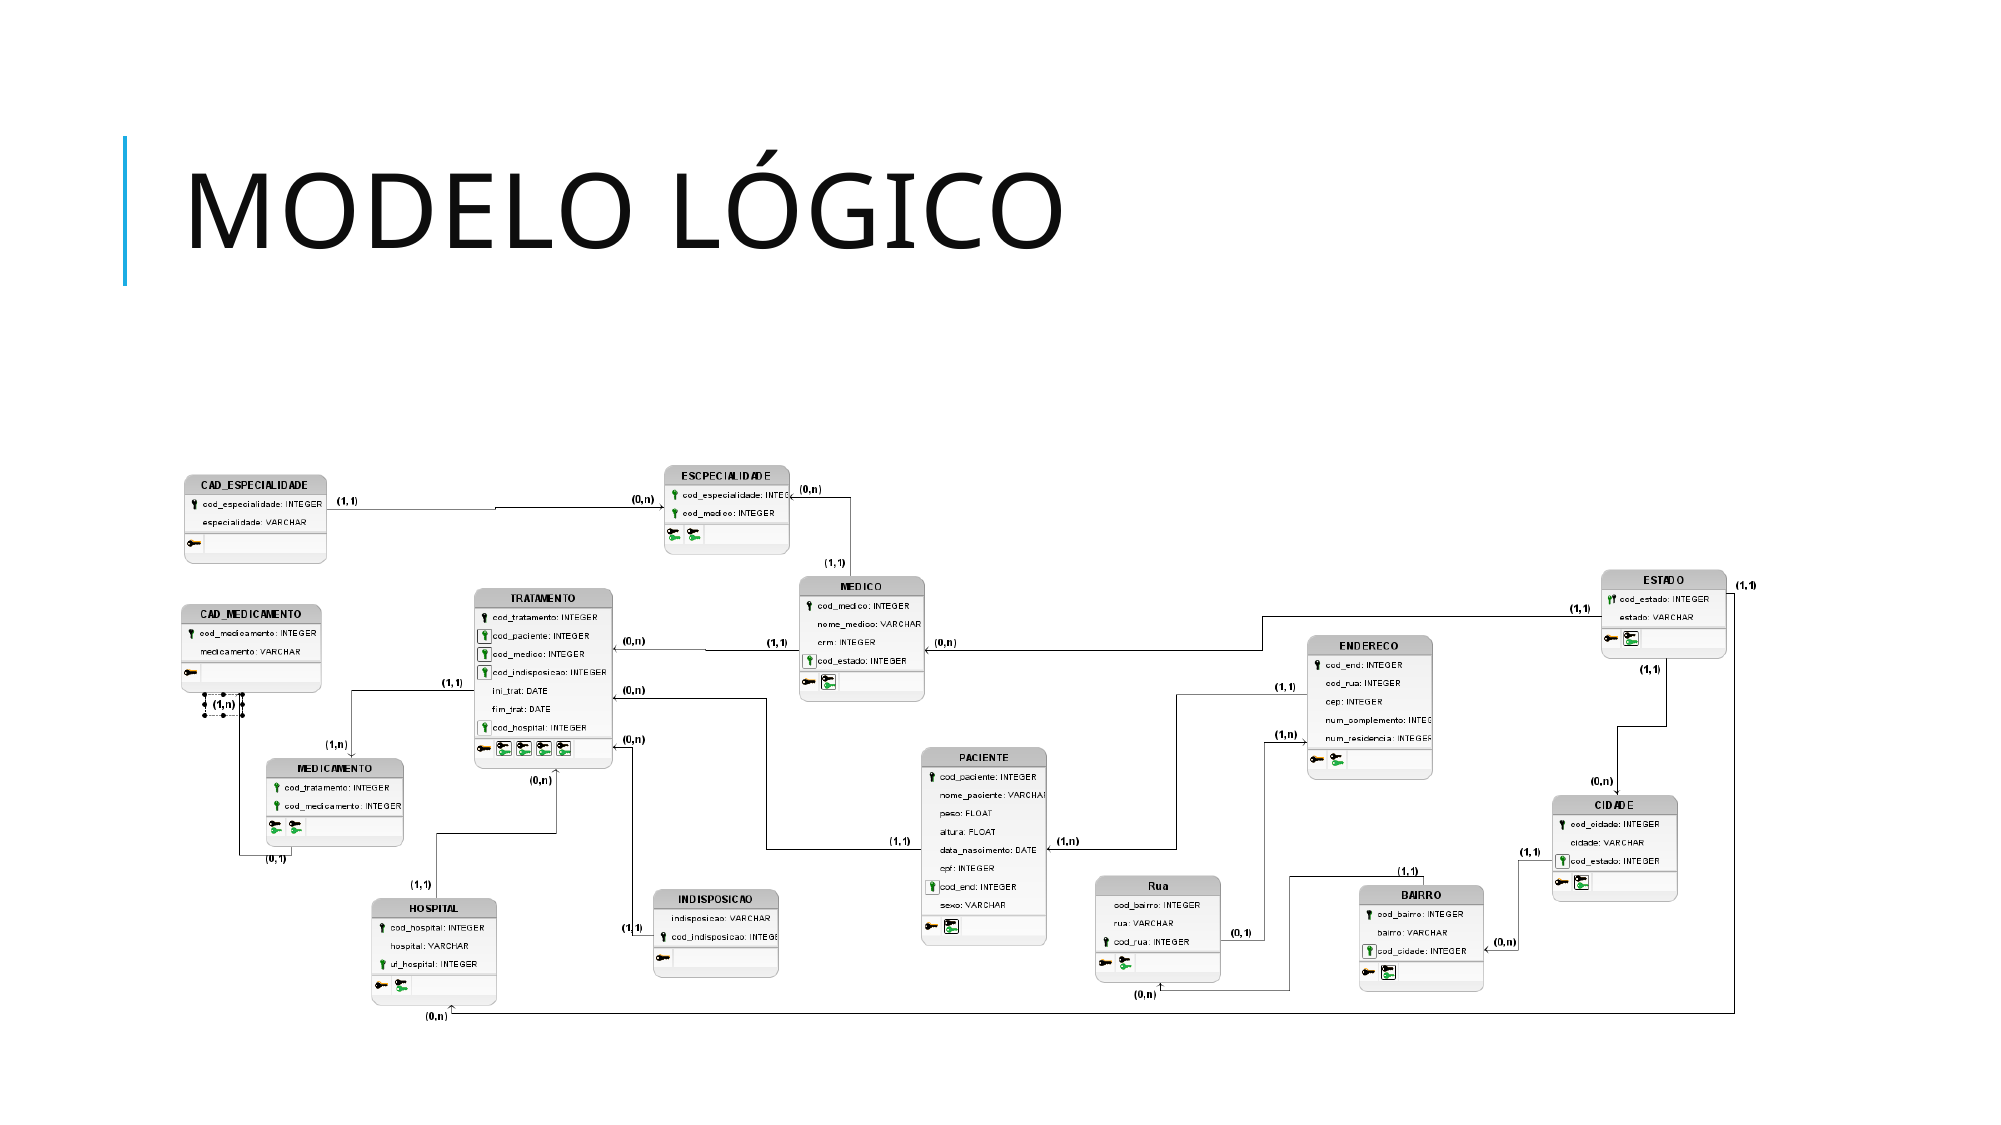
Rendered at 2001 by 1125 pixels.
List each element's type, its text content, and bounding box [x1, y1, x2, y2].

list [167, 384, 1763, 1026]
title Modelo lógico [168, 96, 1763, 342]
